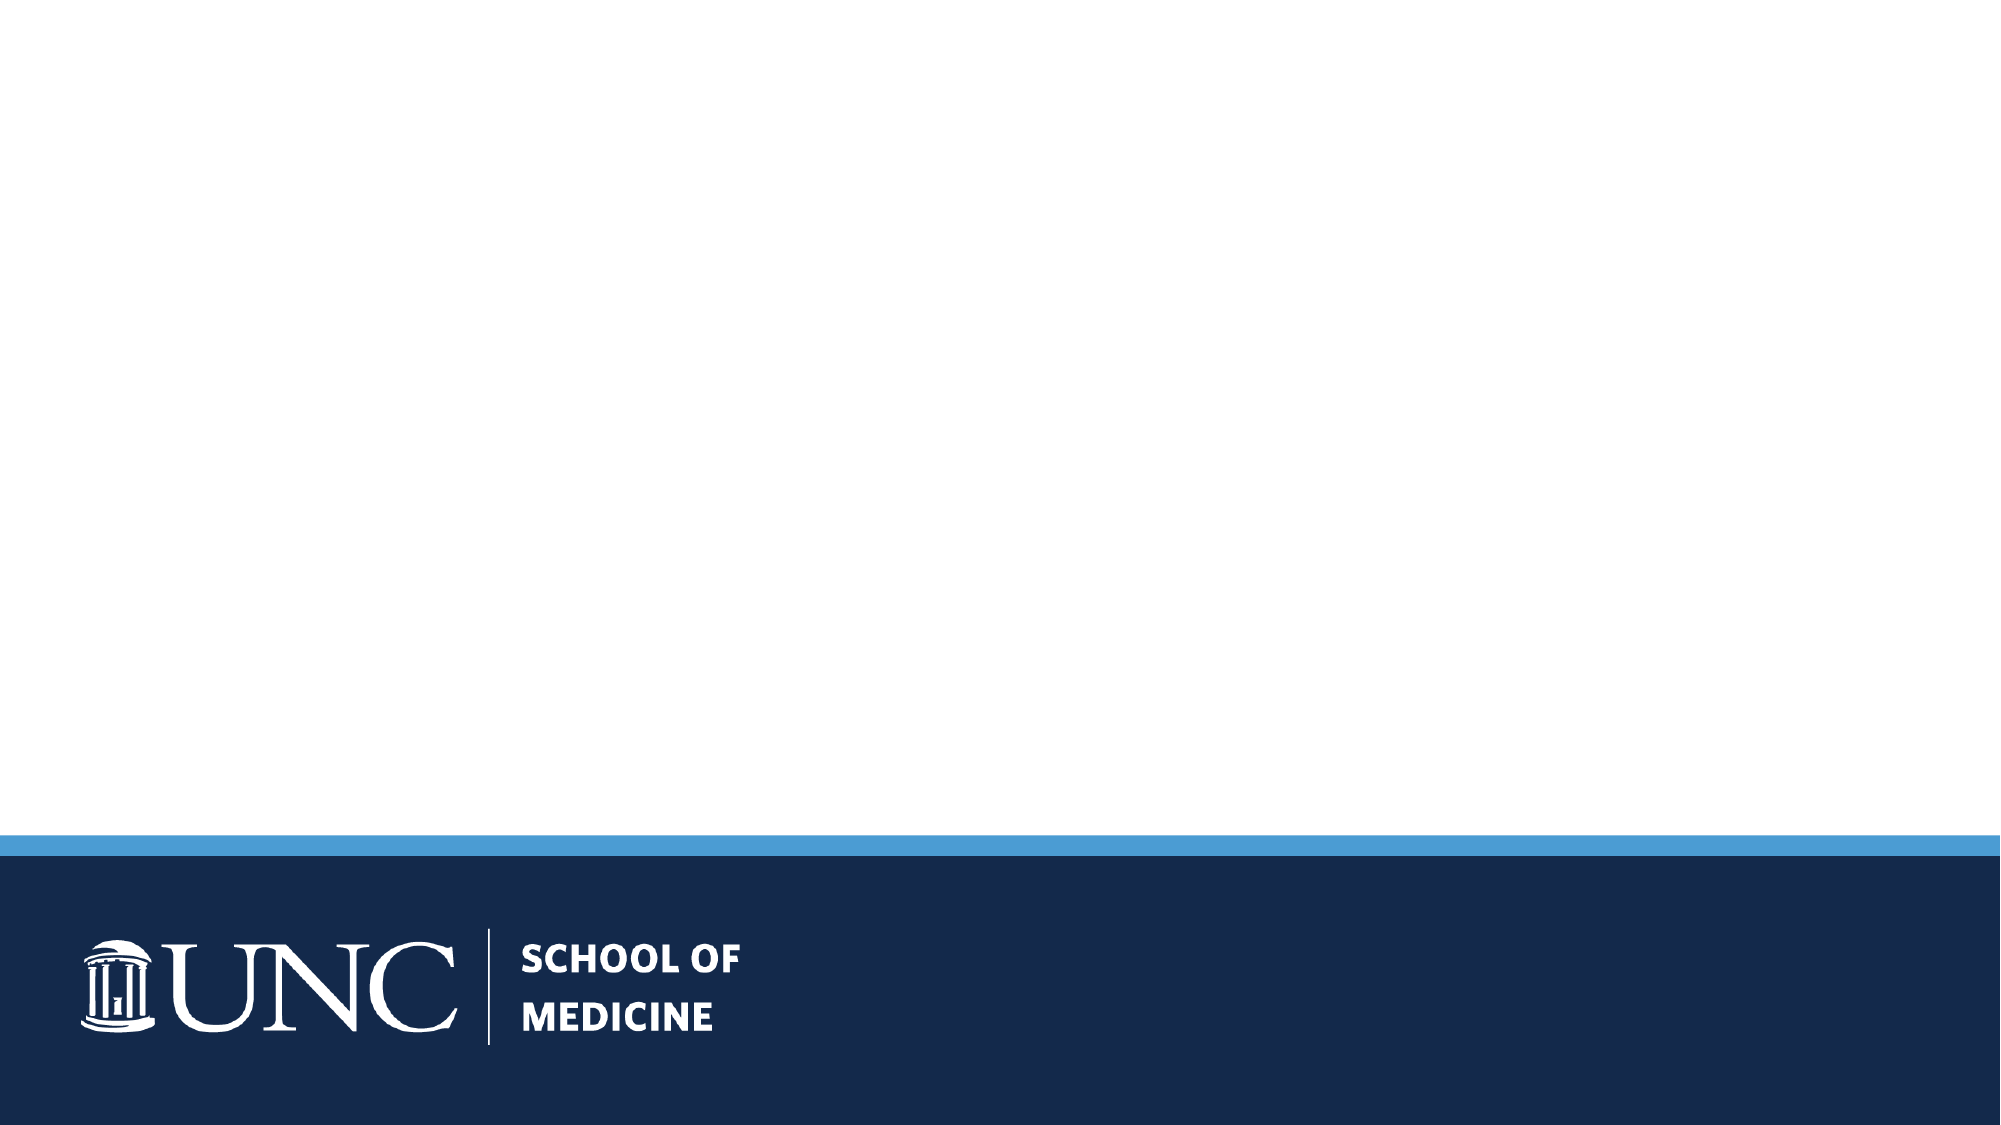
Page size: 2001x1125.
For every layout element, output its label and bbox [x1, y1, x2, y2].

picture [81, 928, 740, 1045]
